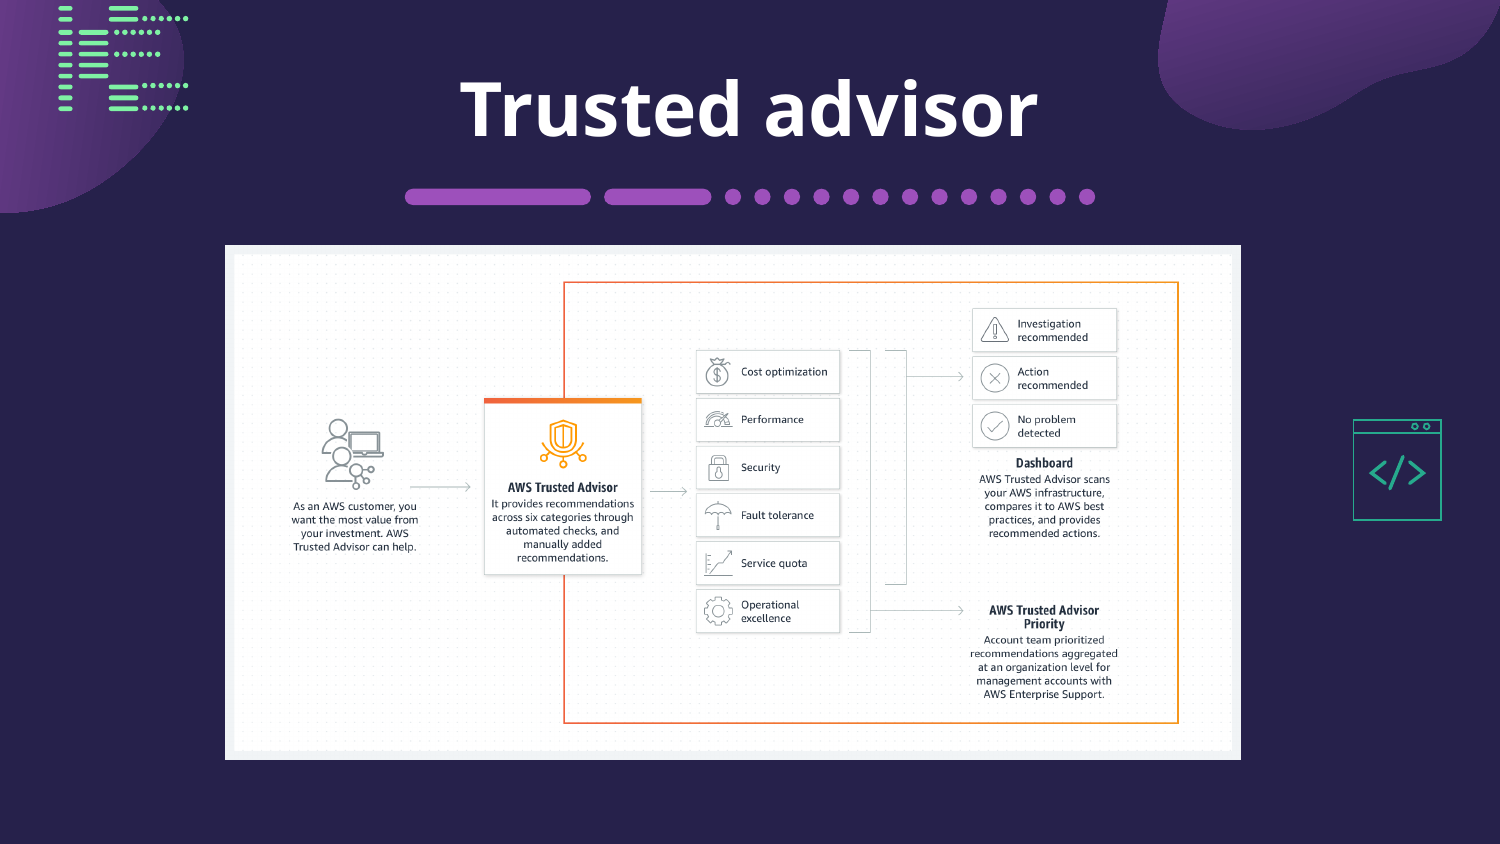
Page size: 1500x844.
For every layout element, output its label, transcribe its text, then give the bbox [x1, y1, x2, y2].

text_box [404, 188, 1096, 206]
picture [225, 245, 1241, 760]
title Trusted advisor [209, 39, 1291, 174]
